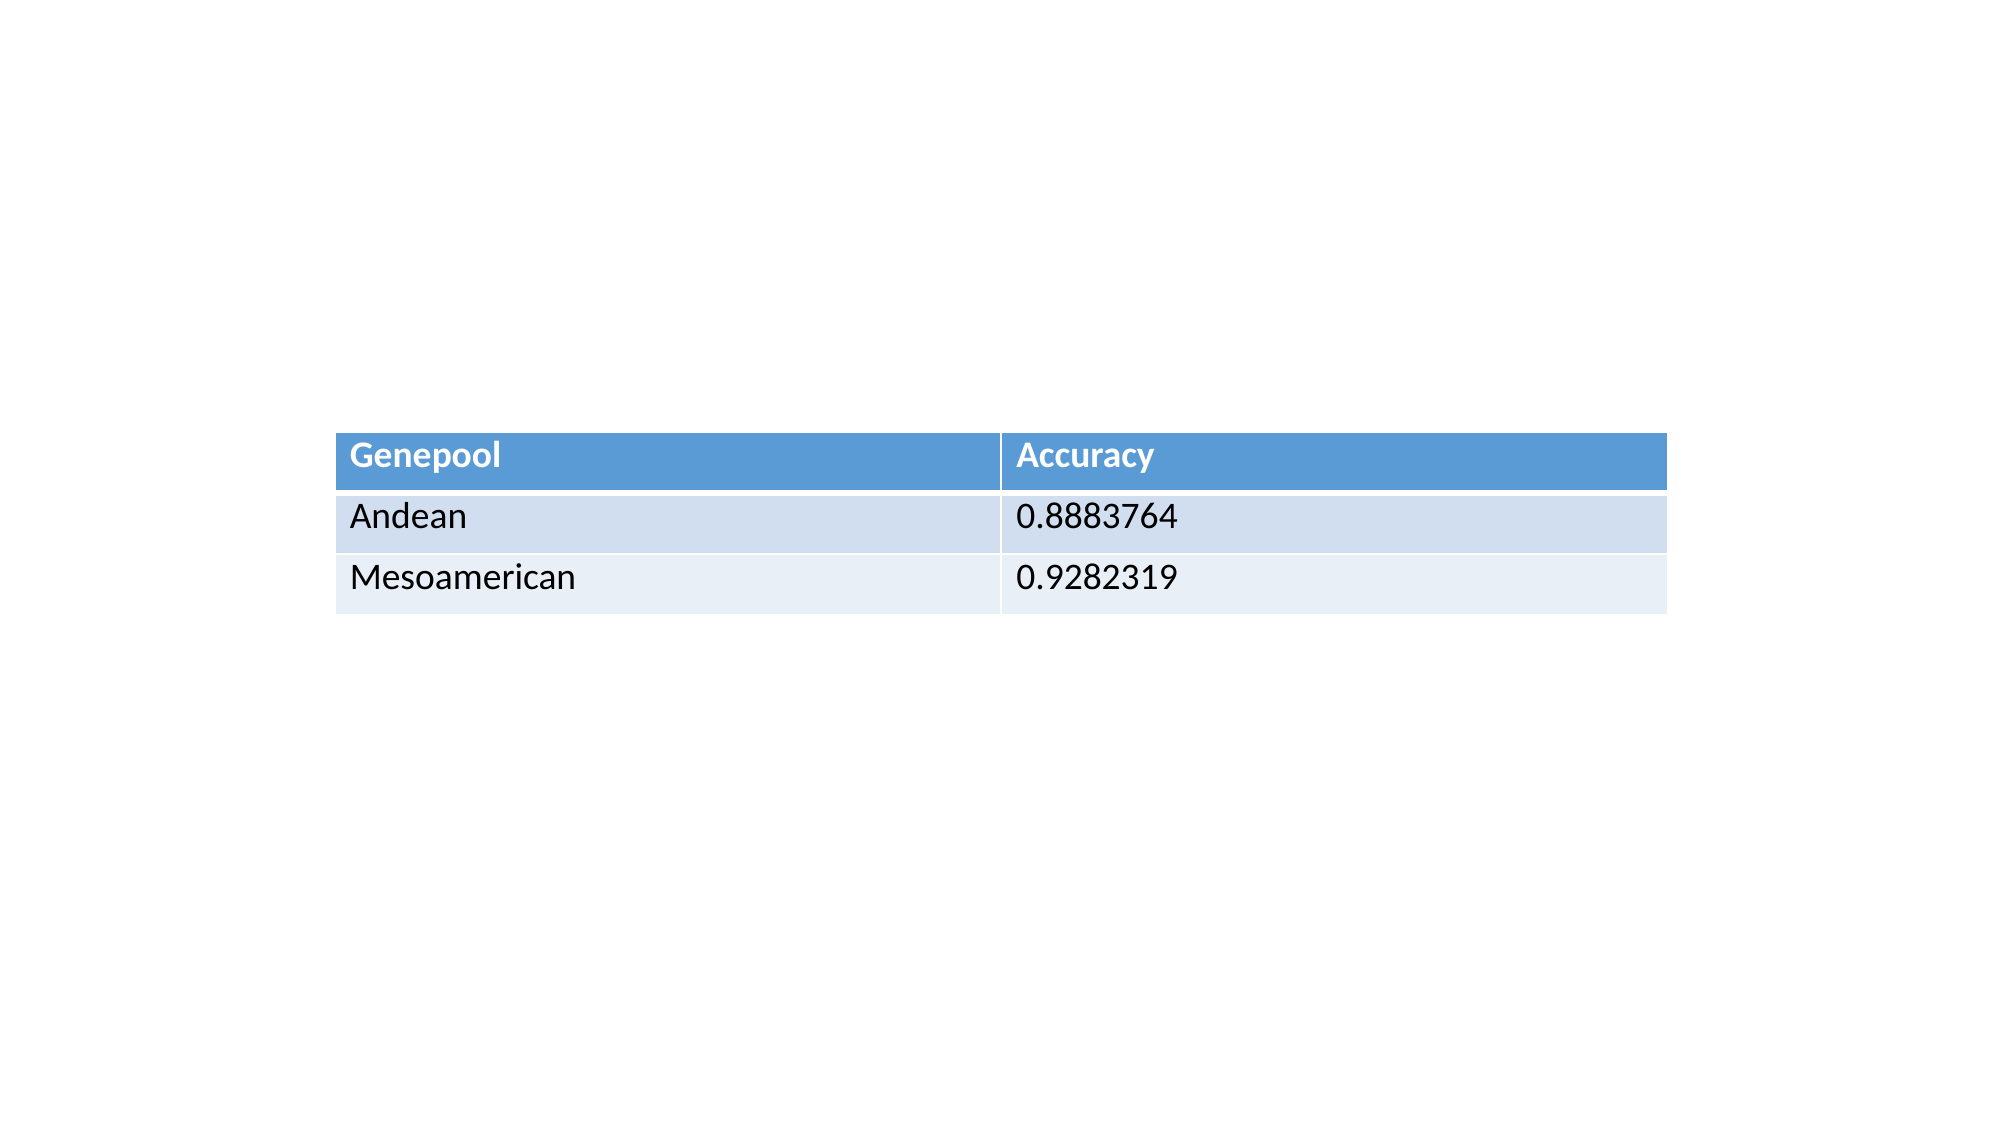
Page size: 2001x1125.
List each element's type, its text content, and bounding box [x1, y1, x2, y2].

table_cell Andean [336, 496, 1000, 553]
table_header Genepool [336, 433, 1000, 490]
table_header Accuracy [1002, 433, 1667, 490]
table_cell 0.8883764 [1002, 496, 1667, 553]
table_cell Mesoamerican [336, 555, 1000, 614]
table_cell 0.9282319 [1002, 555, 1667, 614]
